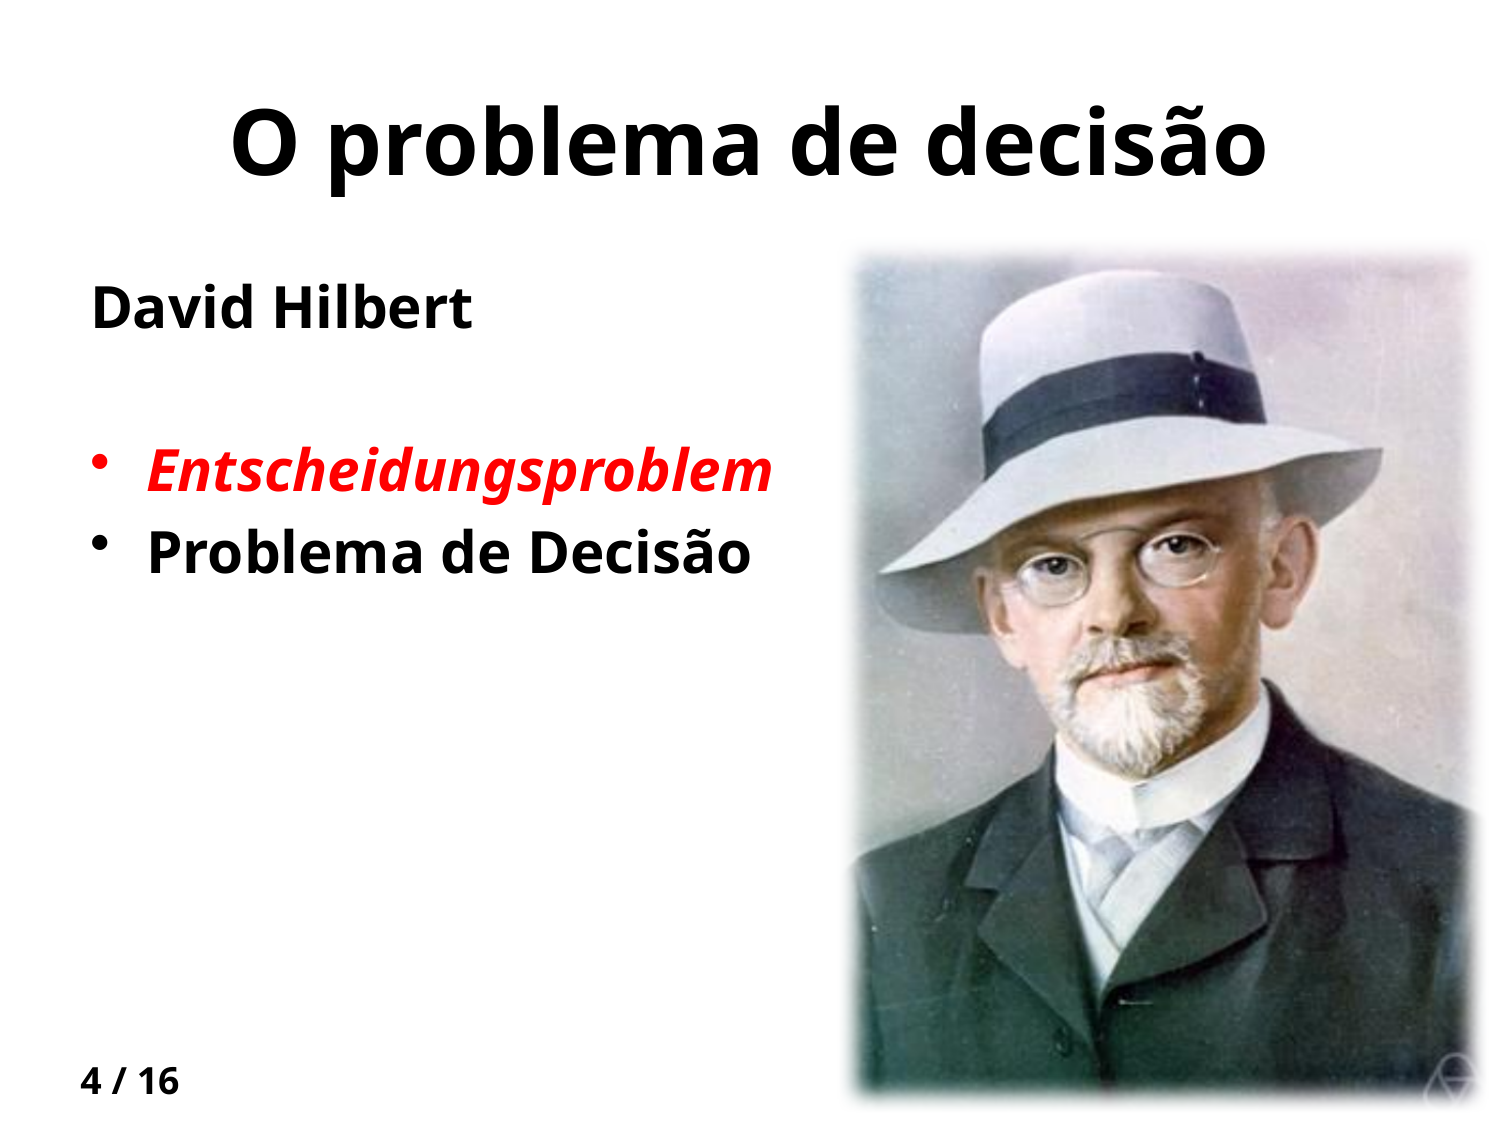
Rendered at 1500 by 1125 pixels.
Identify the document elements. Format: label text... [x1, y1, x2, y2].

list David Hilbert Entscheidungsproblem Problema de Decisão [74, 262, 832, 1006]
picture [837, 237, 1490, 1115]
title O problema de decisão [74, 44, 1424, 233]
text_box 4 / 16 [12, 1049, 248, 1110]
